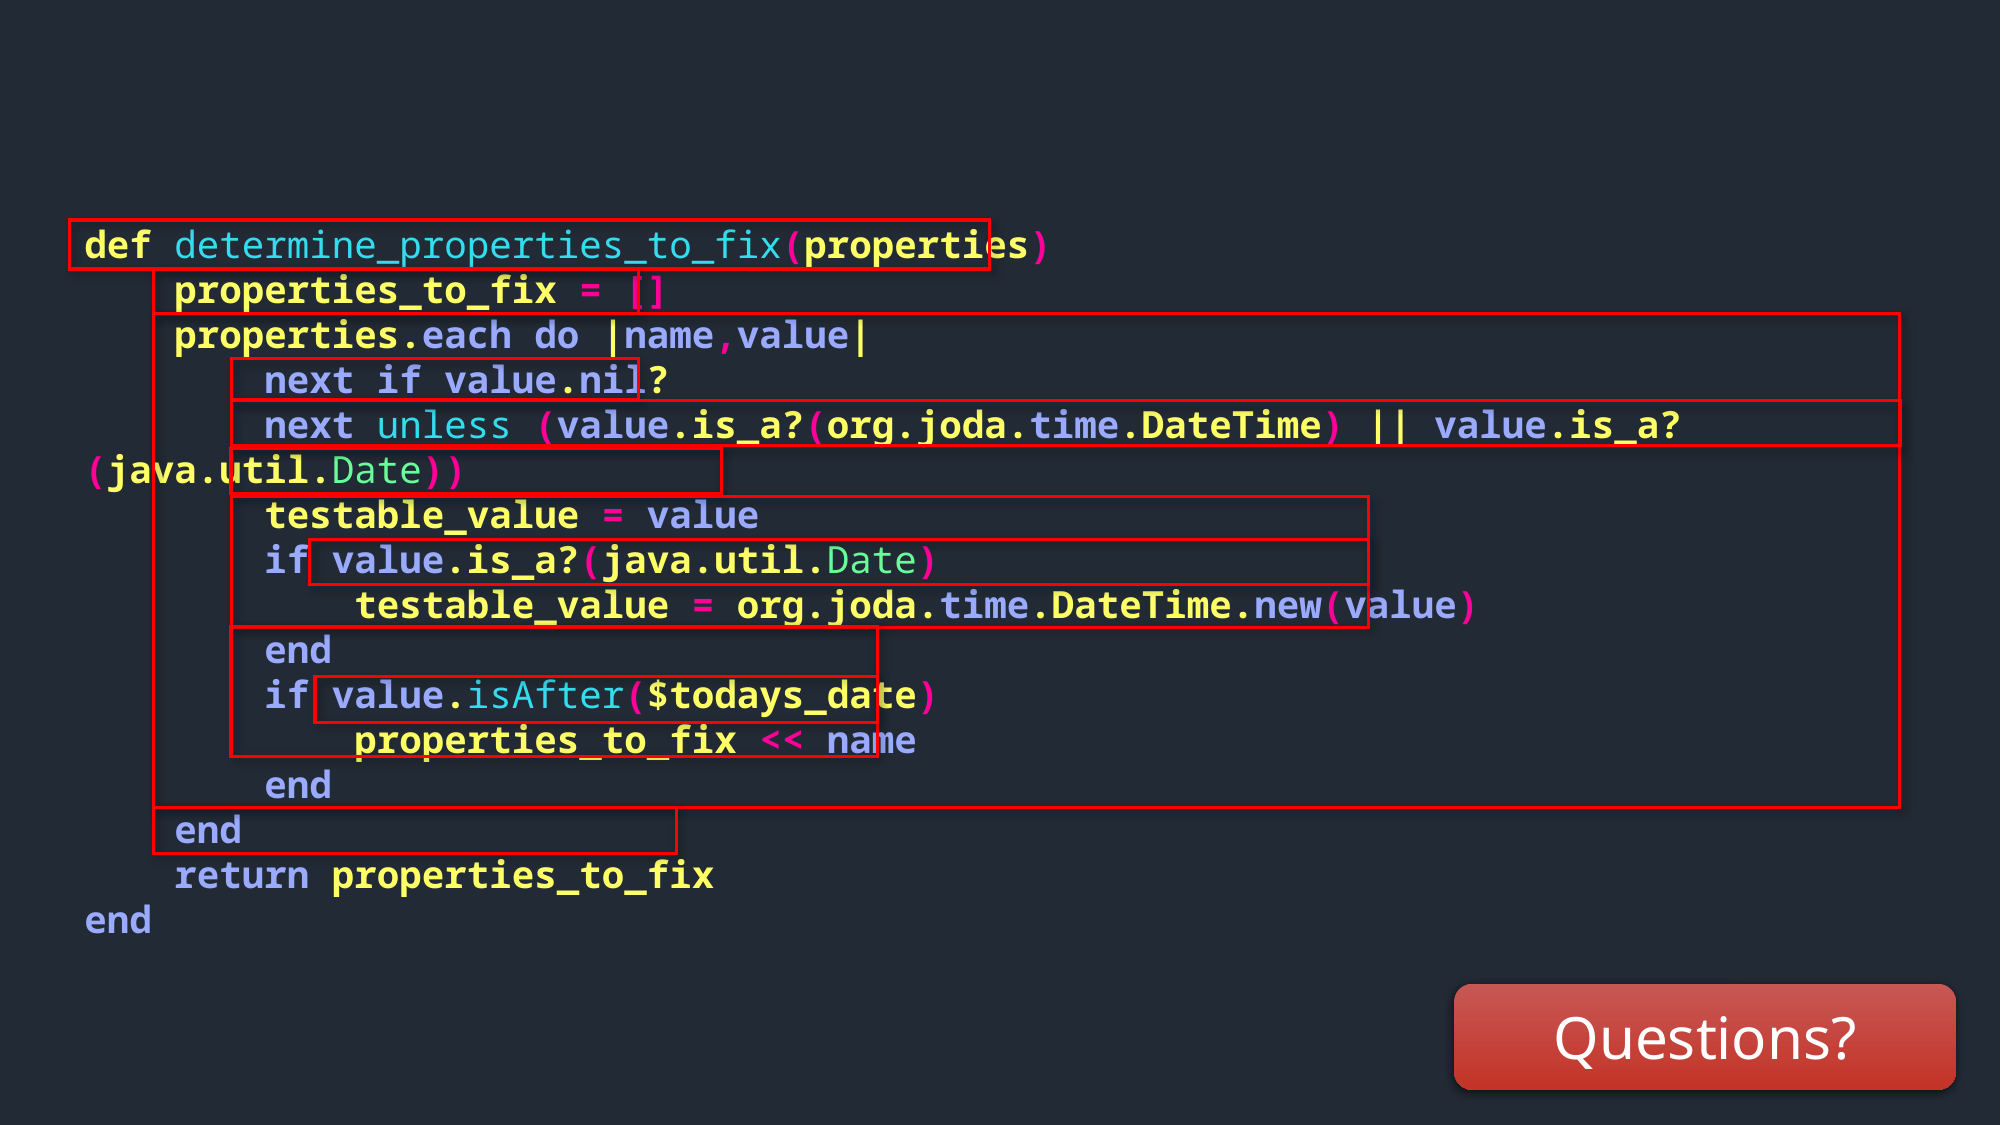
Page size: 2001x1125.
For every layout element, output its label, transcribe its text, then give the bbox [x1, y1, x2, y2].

text_box [230, 358, 639, 400]
text_box [230, 625, 878, 758]
text_box [314, 676, 878, 723]
text_box [230, 400, 1901, 447]
text_box [230, 496, 1370, 628]
text_box [230, 447, 722, 494]
text_box [309, 538, 1370, 586]
text_box def determine_properties_to_fix(properties) properties_to_fix = [] properties.each do |name,value| next if value.nil? next unless (value.is_a?(org.joda.time.DateTime) || value.is_a?(java.util.Date)) testable_value = value if value.is_a?(java.util.Date) testable_value = org.joda.time.DateTime.new(value) end if value.isAfter($todays_date) properties_to_fix << name end end return properties_to_fix end [69, 214, 1931, 949]
text_box [152, 806, 677, 854]
text_box [68, 219, 991, 270]
text_box Questions? [1454, 983, 1956, 1090]
text_box [152, 268, 639, 313]
text_box [152, 313, 1901, 808]
